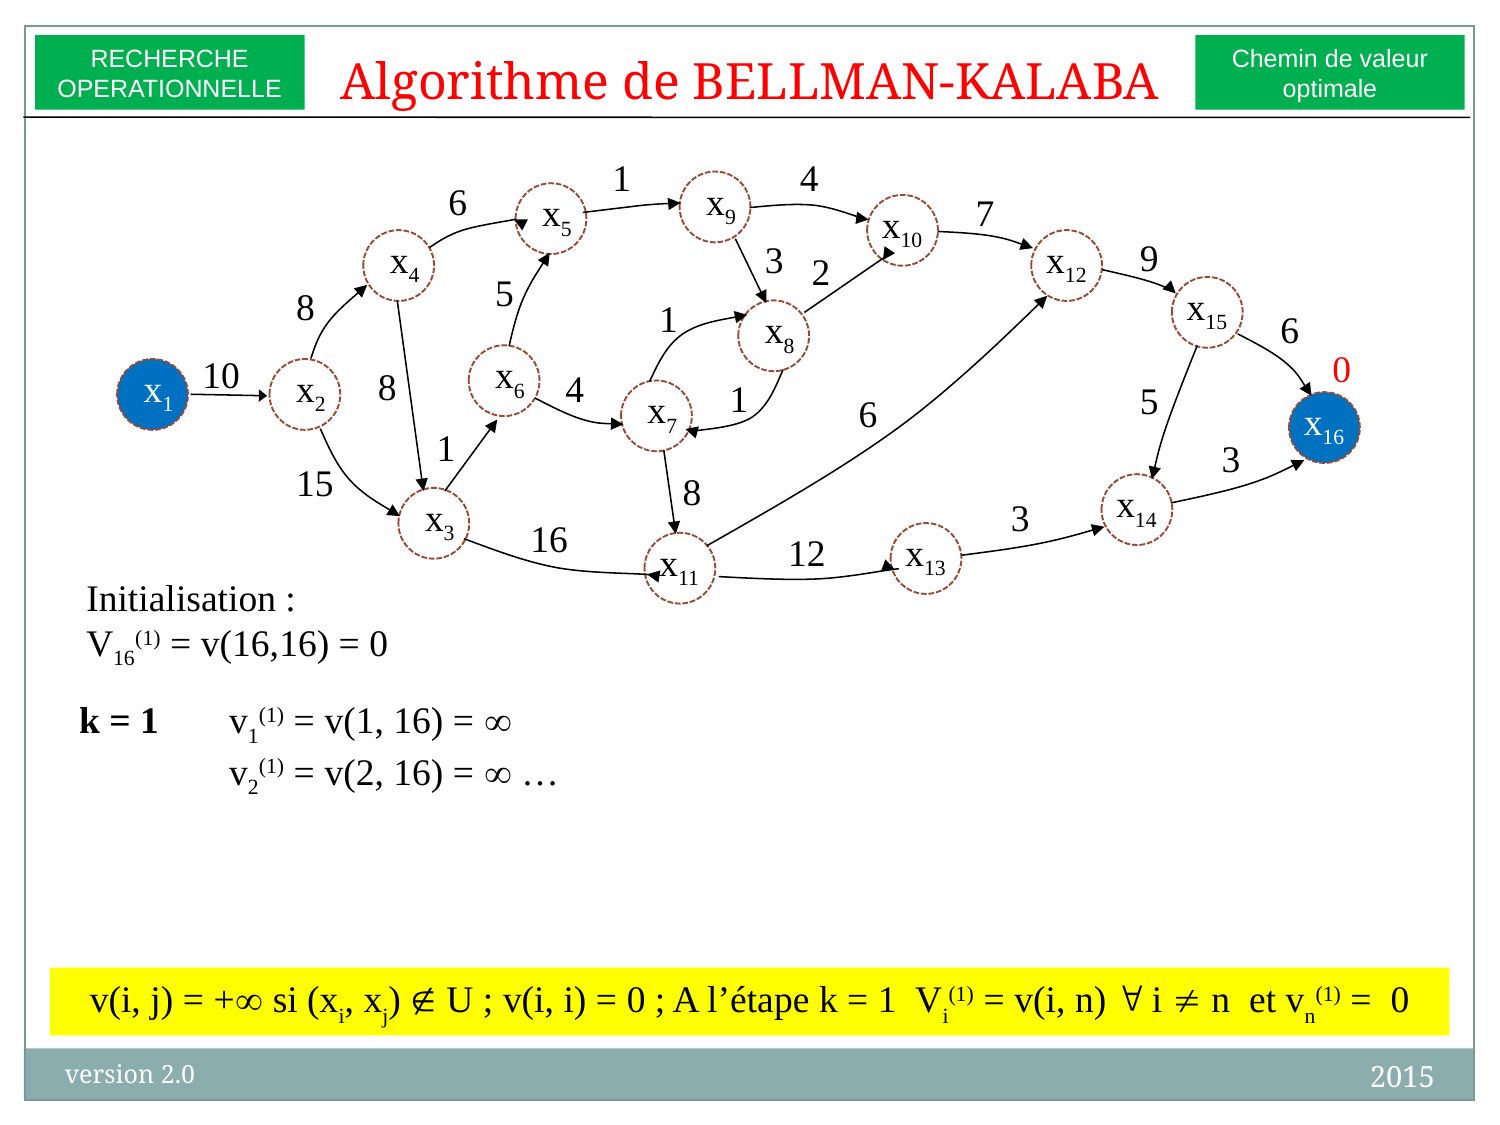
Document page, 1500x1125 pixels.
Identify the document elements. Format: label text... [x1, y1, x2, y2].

text_box Algorithme de BELLMAN-KALABA [316, 37, 1184, 115]
text_box Chemin de valeur optimale [1195, 35, 1465, 110]
slide_number 2015 [950, 1050, 1450, 1111]
text_box v(i, j) = + si (xi, xj)  U ; v(i, i) = 0 ; A l’étape k = 1 Vi(1) = v(i, n)  i  n et vn(1) = 0 [49, 967, 1450, 1036]
footer version 2.0 [50, 1051, 638, 1112]
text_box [116, 146, 1372, 604]
text_box k = 1 v1(1) = v(1, 16) =  v14(1) = v(14, 16) = 3 v2(1) = v(2, 16) =  … v15(1) = v(15, 16) = 6 [64, 689, 1441, 807]
text_box Initialisation : V16(1) = v(16,16) = 0 [71, 566, 424, 678]
text_box RECHERCHE OPERATIONNELLE [35, 35, 305, 110]
